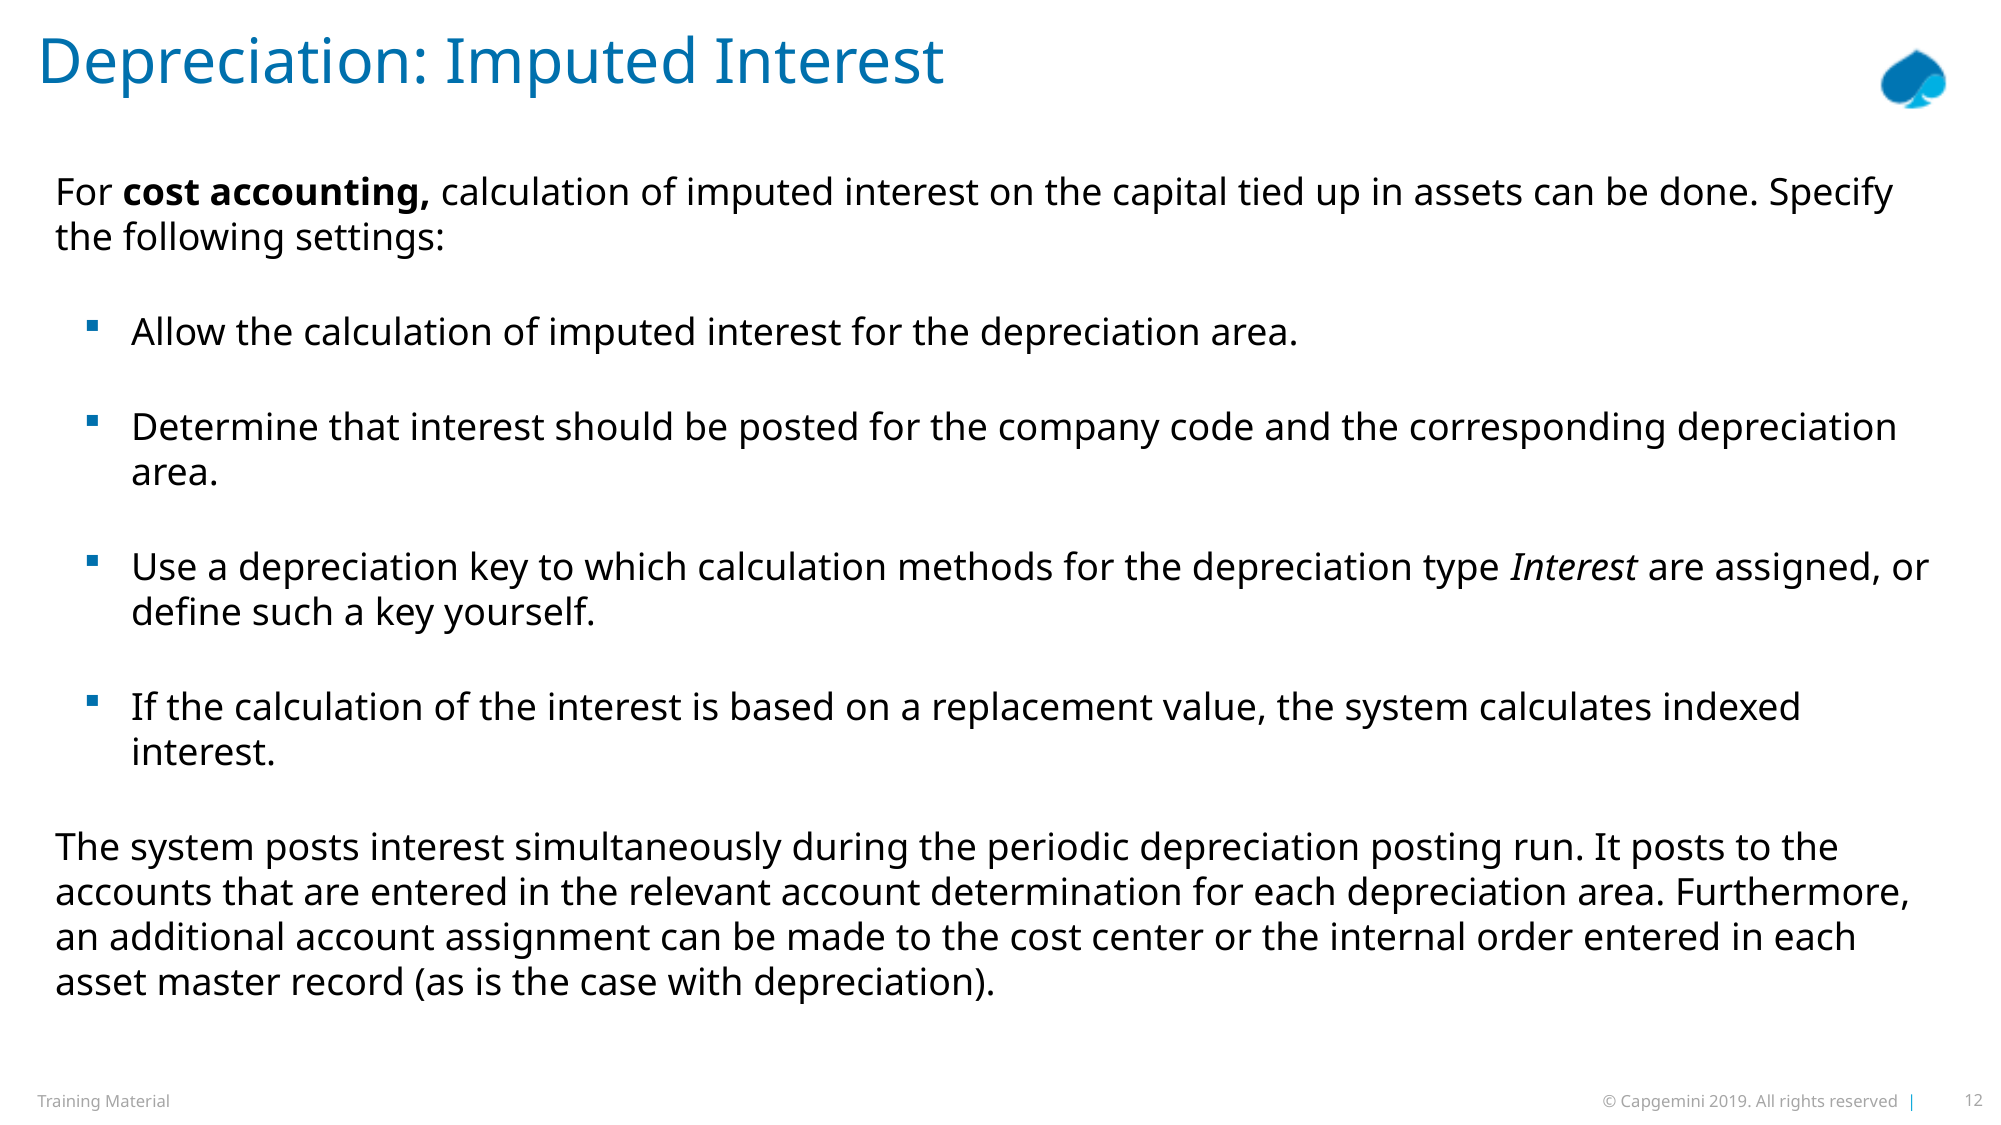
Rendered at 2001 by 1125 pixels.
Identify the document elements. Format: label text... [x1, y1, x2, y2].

title Depreciation: Imputed Interest [37, 0, 1863, 119]
list For cost accounting, calculation of imputed interest on the capital tied up in assets can be done. Specify the following settings: Allow the calculation of imputed interest for the depreciation area. Determine that interest should be posted for the company code and the corresponding depreciation area. Use a depreciation key to which calculation methods for the depreciation type Interest are assigned, or define such a key yourself. If the calculation of the interest is based on a replacement value, the system calculates indexed interest. The system posts interest simultaneously during the periodic depreciation posting run. It posts to the accounts that are entered in the relevant account determination for each depreciation area. Furthermore, an additional account assignment can be made to the cost center or the internal order entered in each asset master record (as is the case with depreciation). [40, 160, 1955, 946]
picture [1842, 23, 1970, 137]
